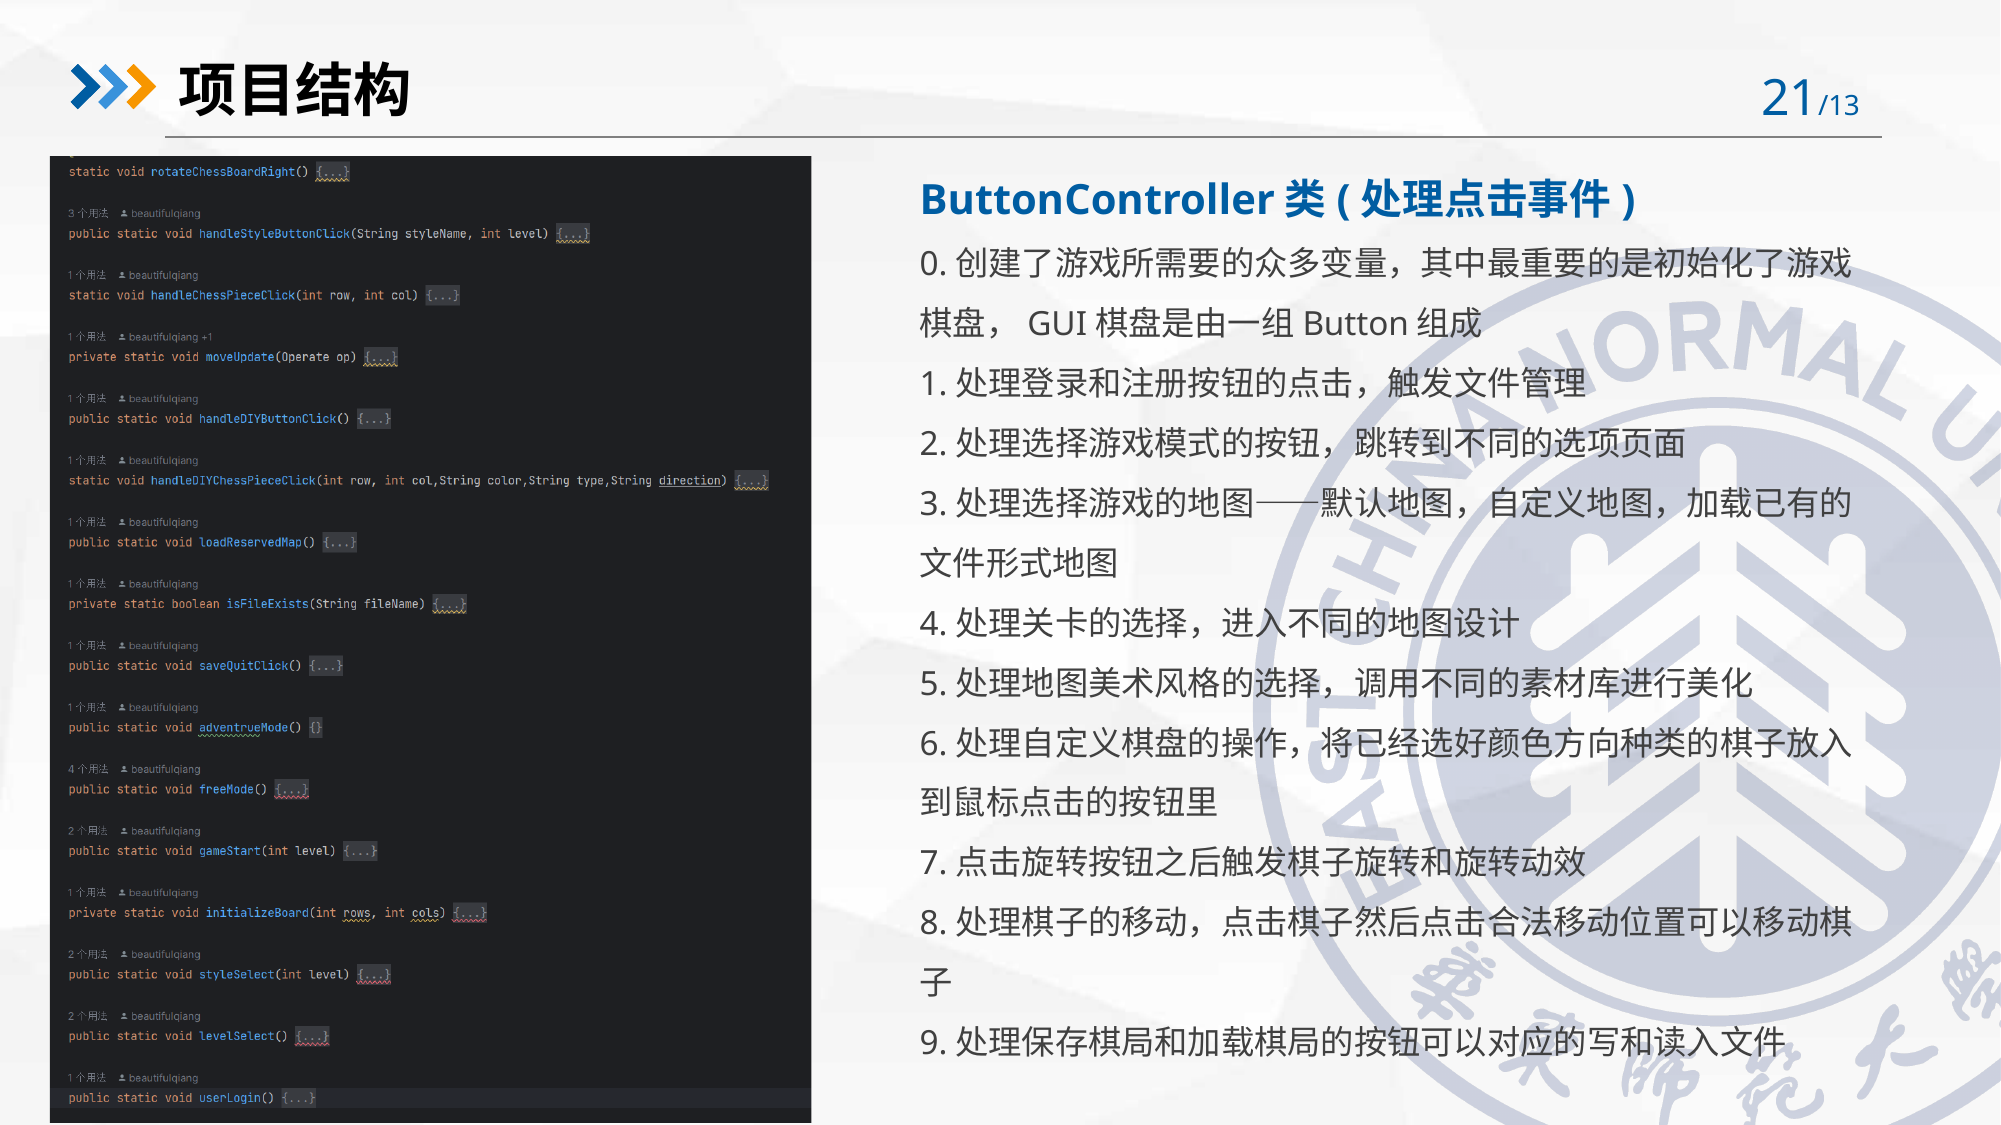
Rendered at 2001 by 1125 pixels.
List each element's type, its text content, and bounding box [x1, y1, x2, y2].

picture [0, 0, 2001, 1125]
title 项目结构 [163, 45, 1665, 141]
text_box ButtonController类(处理点击事件) 0.创建了游戏所需要的众多变量，其中最重要的是初始化了游戏棋盘，GUI棋盘是由一组Button组成 1.处理登录和注册按钮的点击，触发文件管理 2.处理选择游戏模式的按钮，跳转到不同的选项页面 3.处理选择游戏的地图——默认地图，自定义地图，加载已有的文件形式地图 4.处理关卡的选择，进入不同的地图设计 5.处理地图美术风格的选择，调用不同的素材库进行美化 6.处理自定义棋盘的操作，将已经选好颜色方向种类的棋子放入到鼠标点击的按钮里 7.点击旋转按钮之后触发棋子旋转和旋转动效 8.处理棋子的移动，点击棋子然后点击合法移动位置可以移动棋子 9.处理保存棋局和加载棋局的按钮可以对应的写和读入文件 [904, 140, 1894, 1069]
